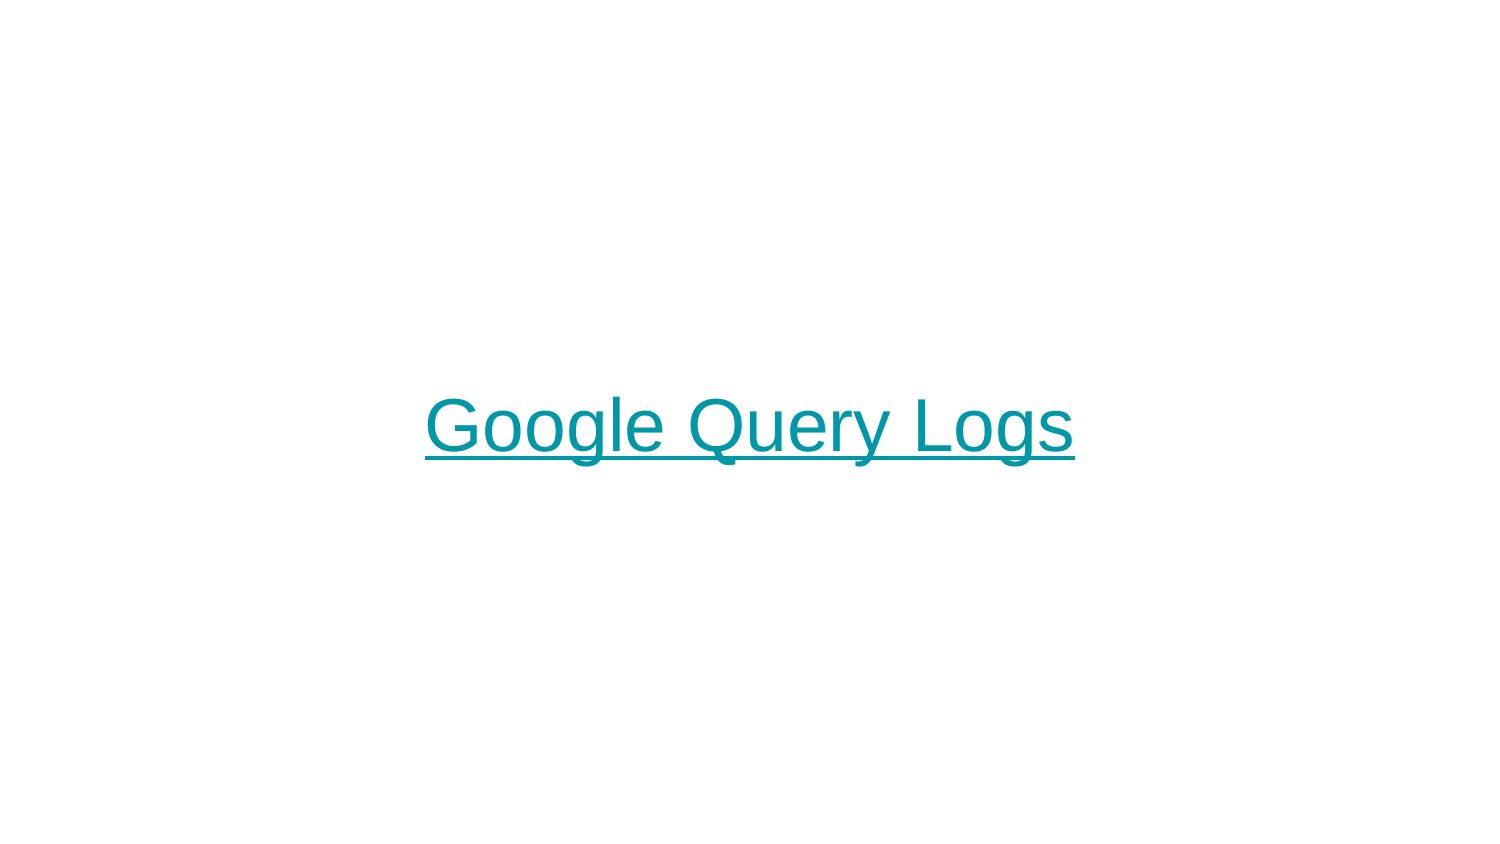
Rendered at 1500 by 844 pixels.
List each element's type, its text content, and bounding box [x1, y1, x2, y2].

title Google Query Logs [51, 352, 1449, 491]
